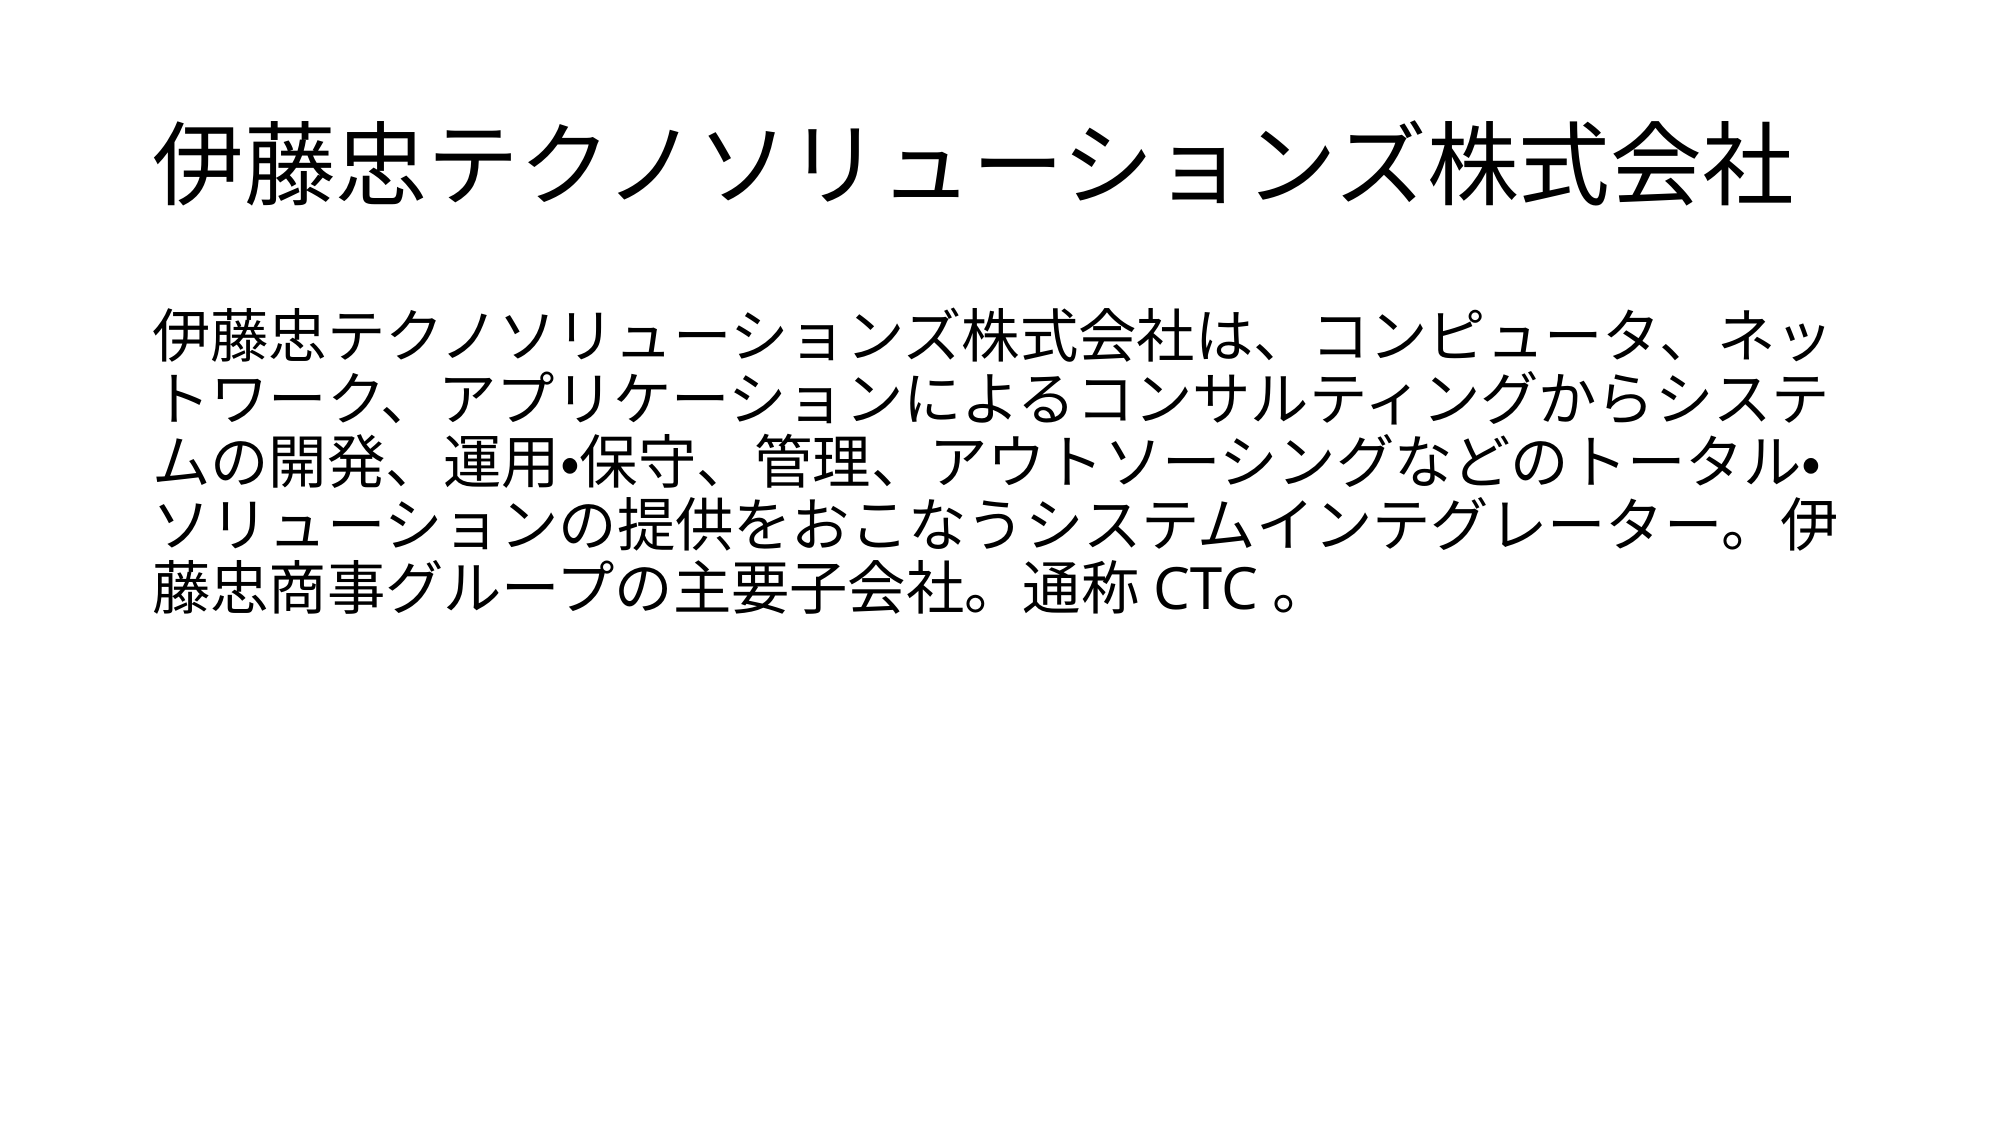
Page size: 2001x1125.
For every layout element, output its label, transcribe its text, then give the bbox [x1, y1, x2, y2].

title 伊藤忠テクノソリューションズ株式会社 [137, 59, 1863, 278]
list 伊藤忠テクノソリューションズ株式会社は、コンピュータ、ネットワーク、アプリケーションによるコンサルティングからシステムの開発、運用・保守、管理、アウトソーシングなどのトータル・ソリューションの提供をおこなうシステムインテグレーター。伊藤忠商事グループの主要子会社。通称CTC。 [137, 299, 1863, 1014]
